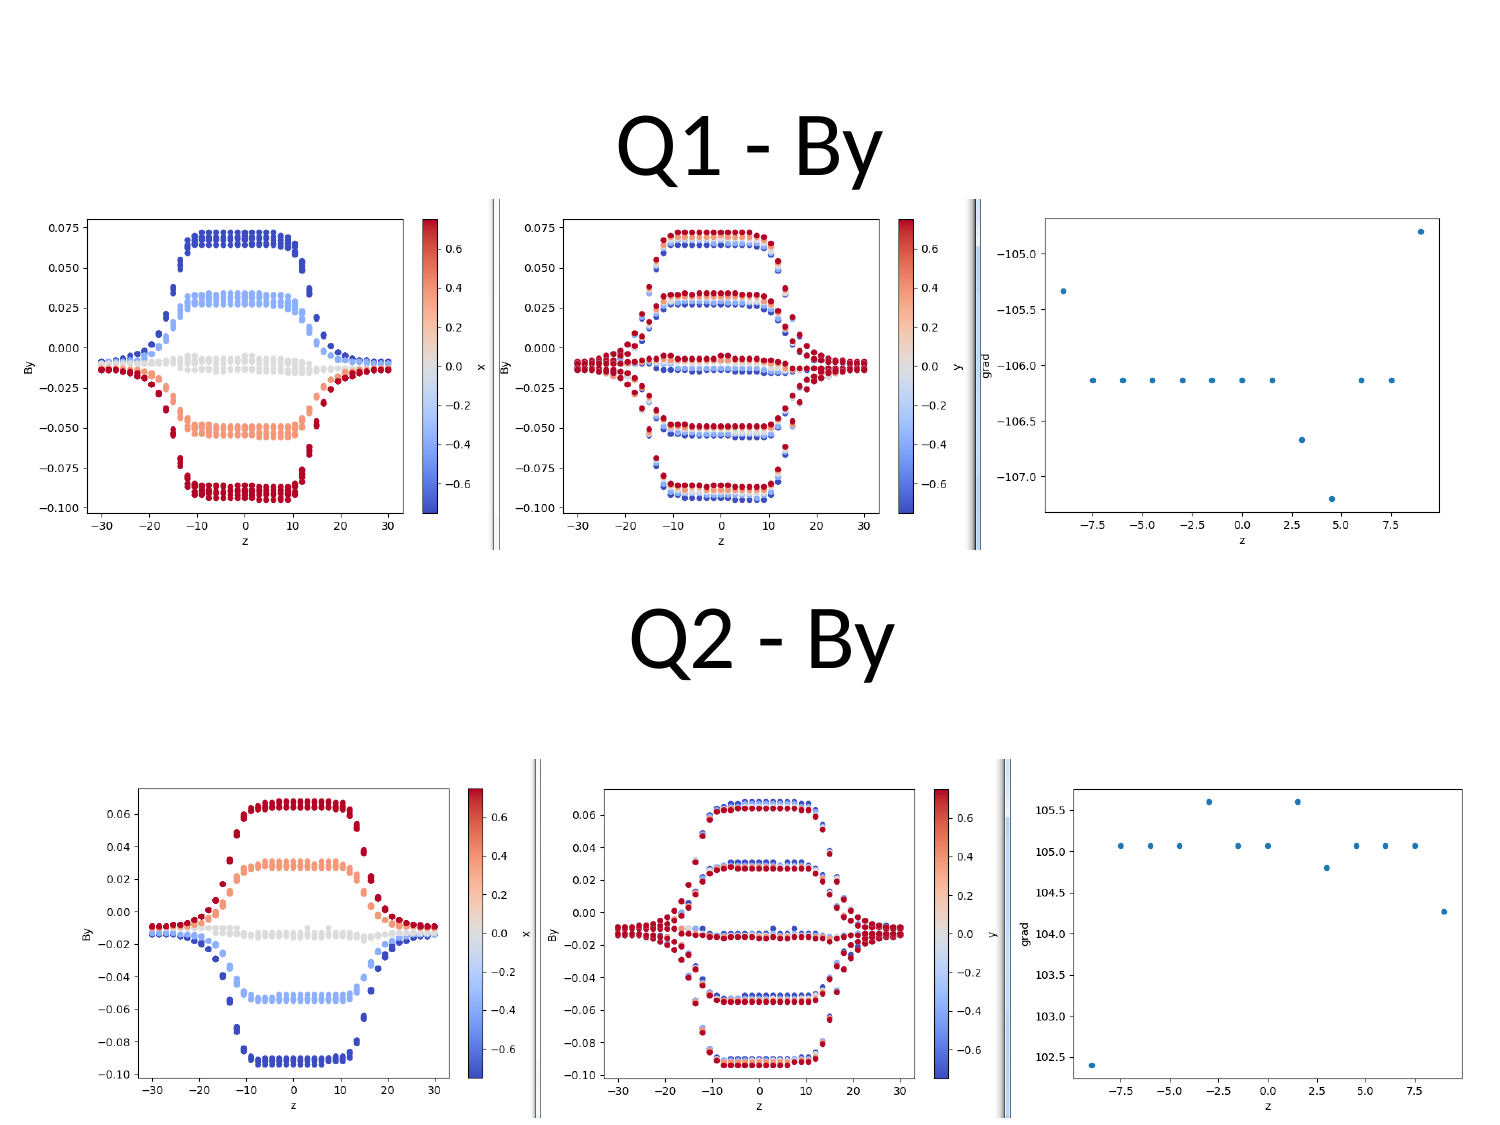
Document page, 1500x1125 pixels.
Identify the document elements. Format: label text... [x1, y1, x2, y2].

picture [74, 759, 1488, 1119]
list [24, 199, 1456, 551]
title Q1 - By [75, 45, 1425, 198]
text_box Q2 - By [87, 560, 1438, 725]
